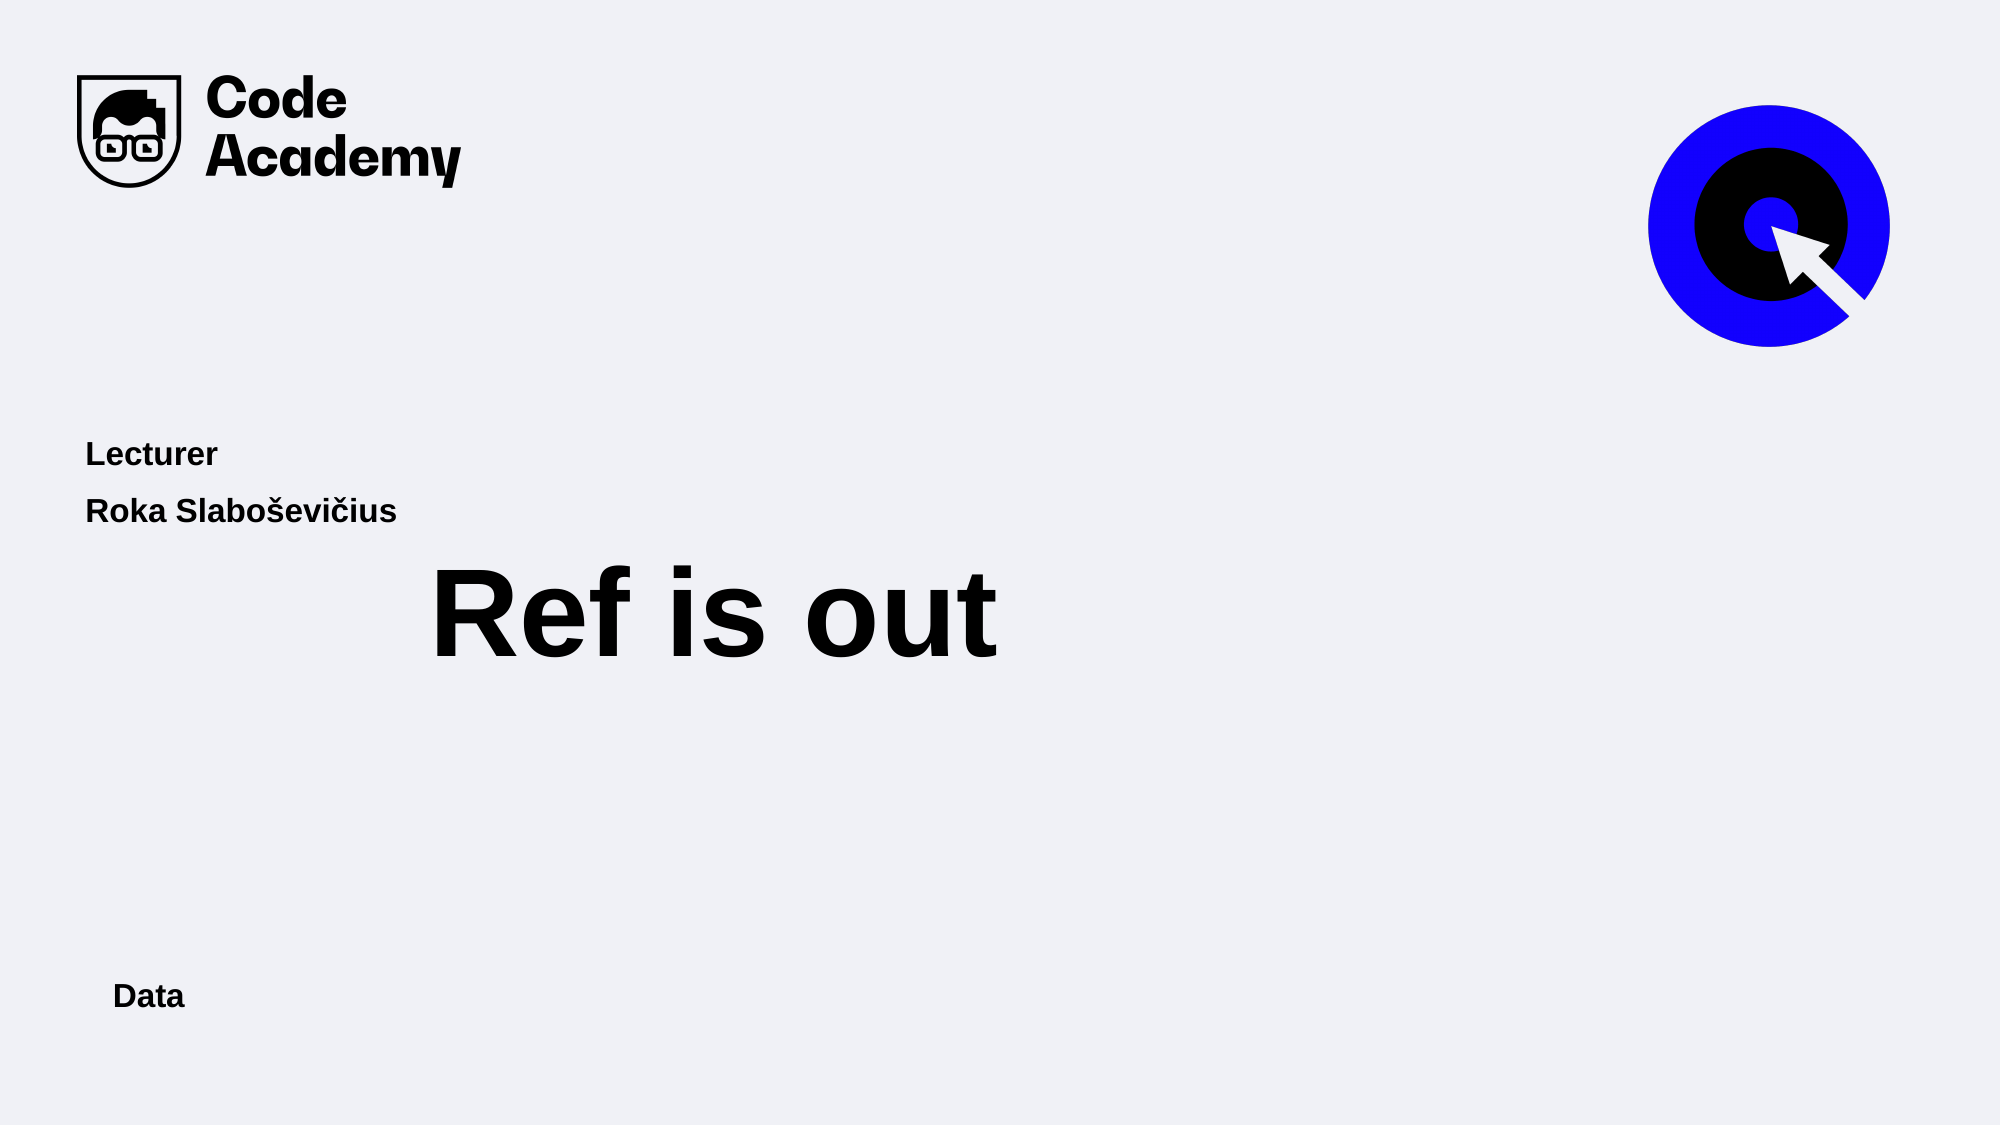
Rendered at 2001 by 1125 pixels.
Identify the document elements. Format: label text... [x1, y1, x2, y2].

picture [77, 75, 461, 188]
title Ref is out [421, 541, 1579, 933]
text_box Data [105, 966, 478, 1022]
picture [1618, 74, 1920, 377]
list Lecturer Roka Slaboševičius [77, 429, 461, 822]
